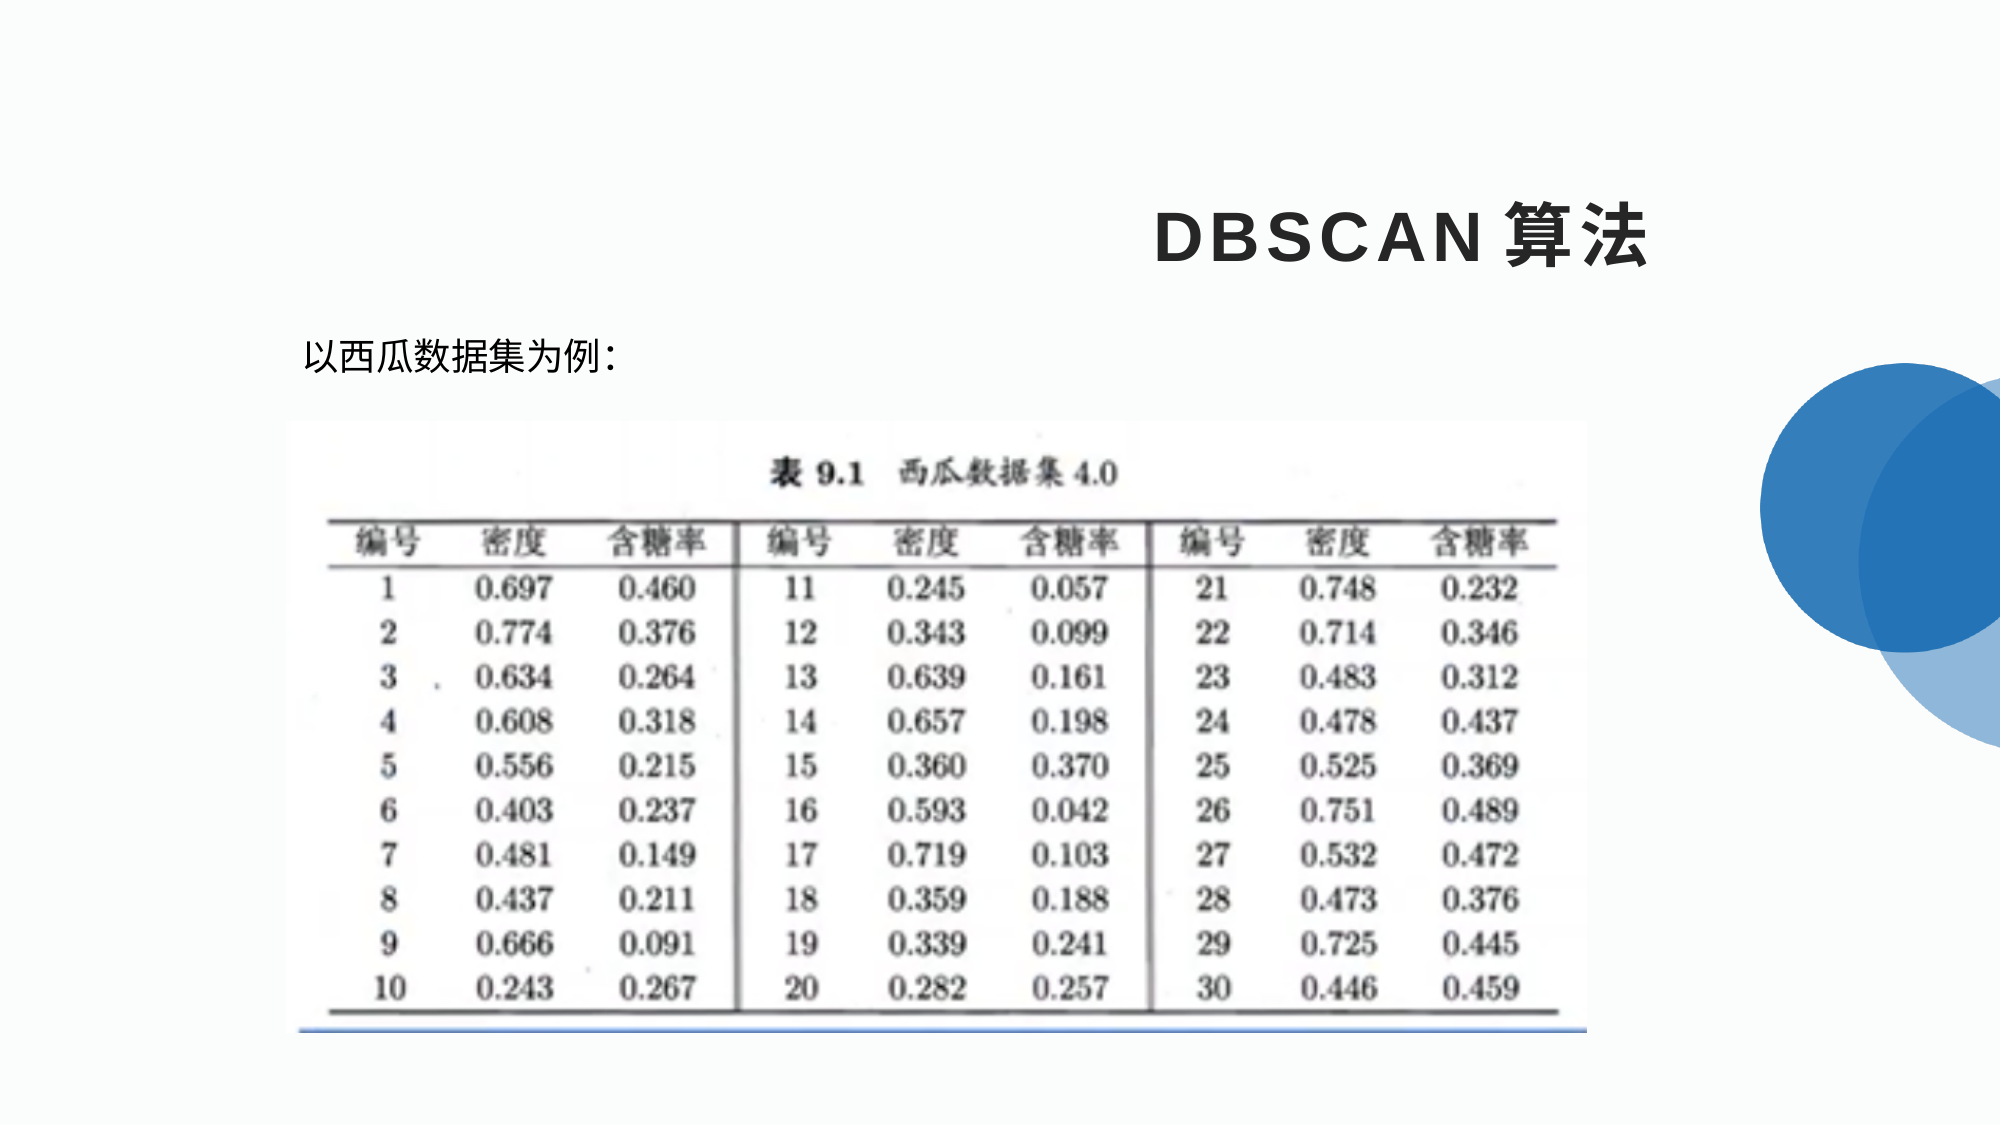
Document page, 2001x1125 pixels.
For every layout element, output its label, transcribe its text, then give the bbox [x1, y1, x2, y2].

picture [286, 229, 2000, 1033]
text_box DBSCAN算法 [1138, 183, 1679, 300]
text_box 以西瓜数据集为例： [286, 325, 654, 421]
